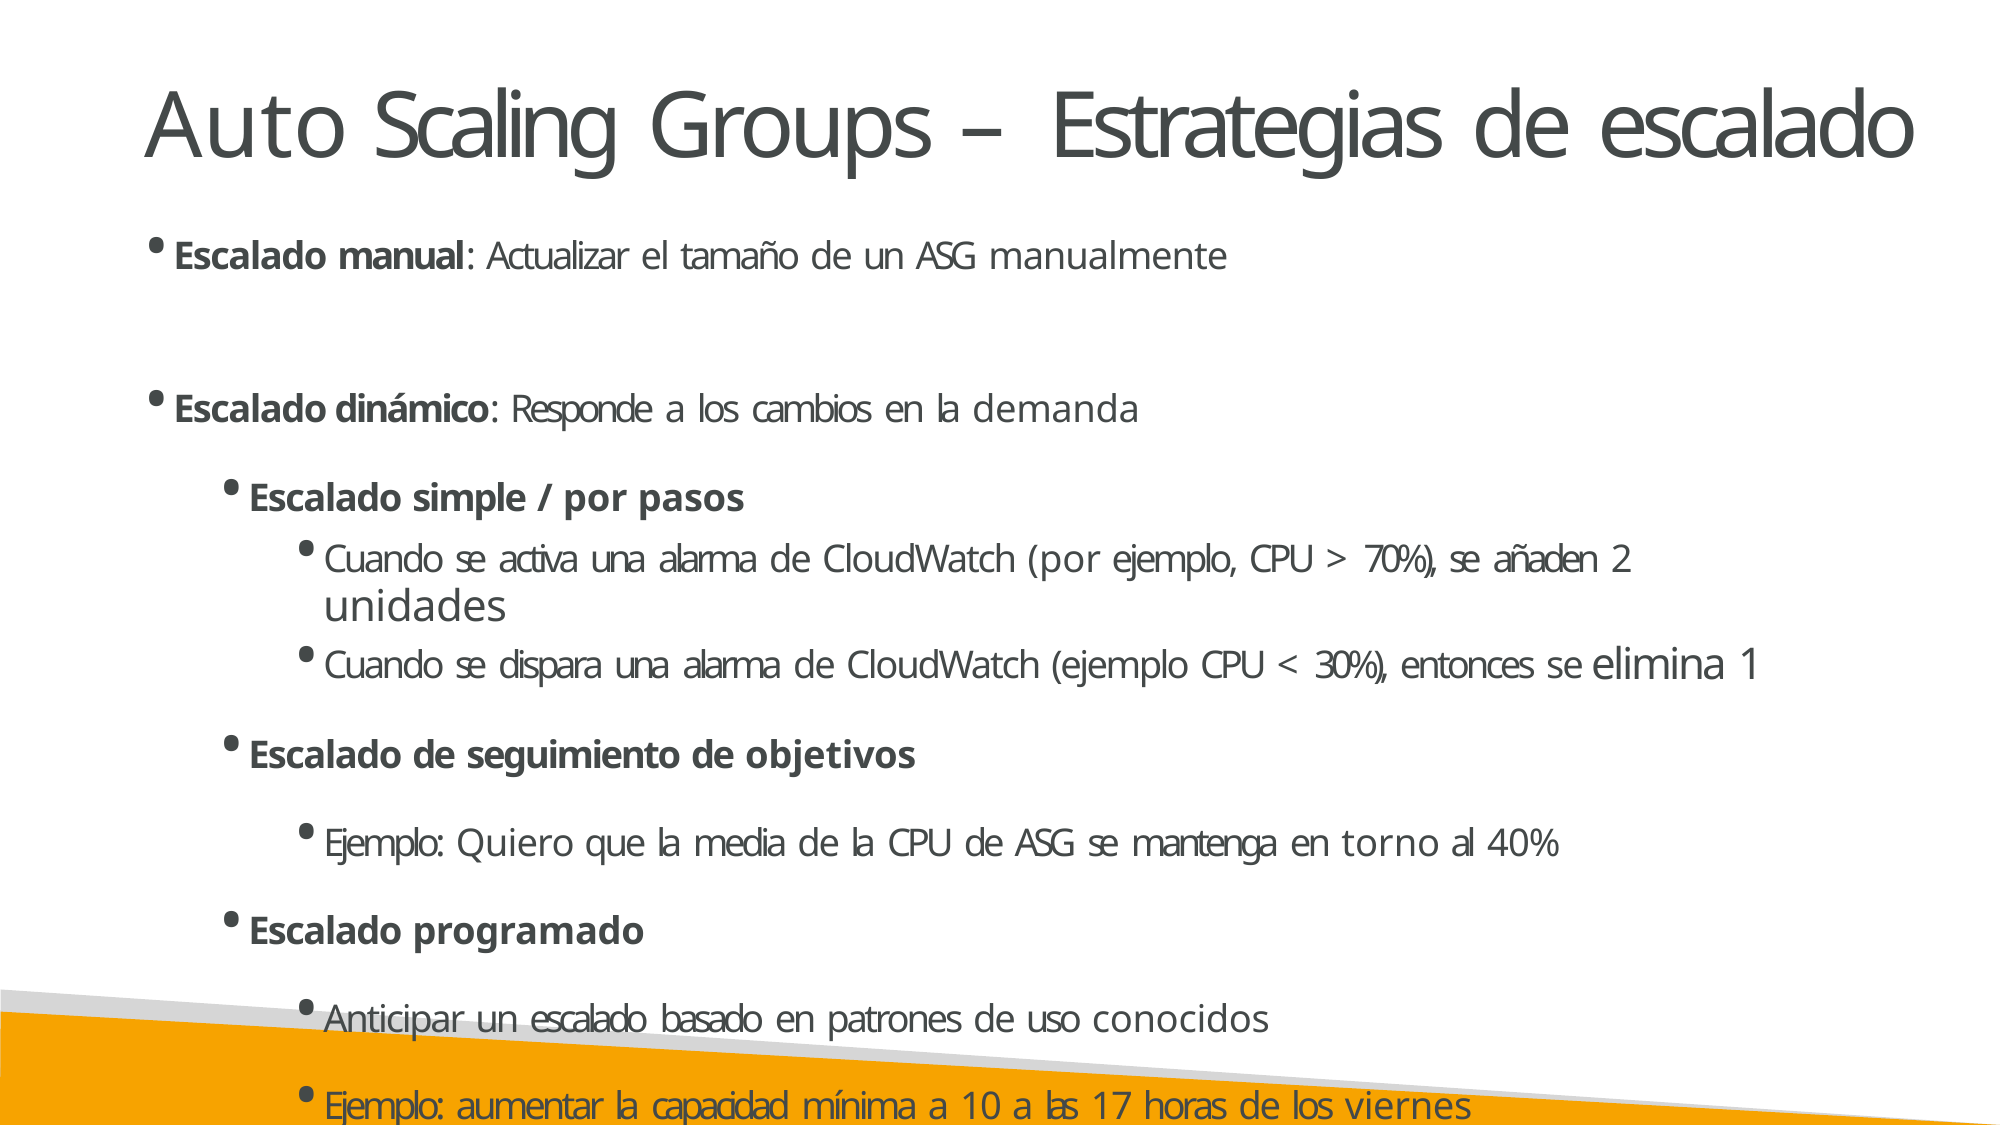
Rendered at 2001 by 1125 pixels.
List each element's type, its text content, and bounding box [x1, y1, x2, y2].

text_box Escalado manual: Actualizar el tamaño de un ASG manualmente Escalado dinámico: Responde a los cambios en la demanda Escalado simple / por pasos Cuando se activa una alarma de CloudWatch (por ejemplo, CPU > 70%), se añaden 2 unidades Cuando se dispara una alarma de CloudWatch (ejemplo CPU < 30%), entonces se elimina 1 Escalado de seguimiento de objetivos Ejemplo: Quiero que la media de la CPU de ASG se mantenga en torno al 40% Escalado programado Anticipar un escalado basado en patrones de uso conocidos Ejemplo: aumentar la capacidad mínima a 10 a las 17 horas de los viernes [142, 201, 1827, 1125]
title Auto Scaling Groups – Estrategias de escalado [73, 63, 1927, 254]
